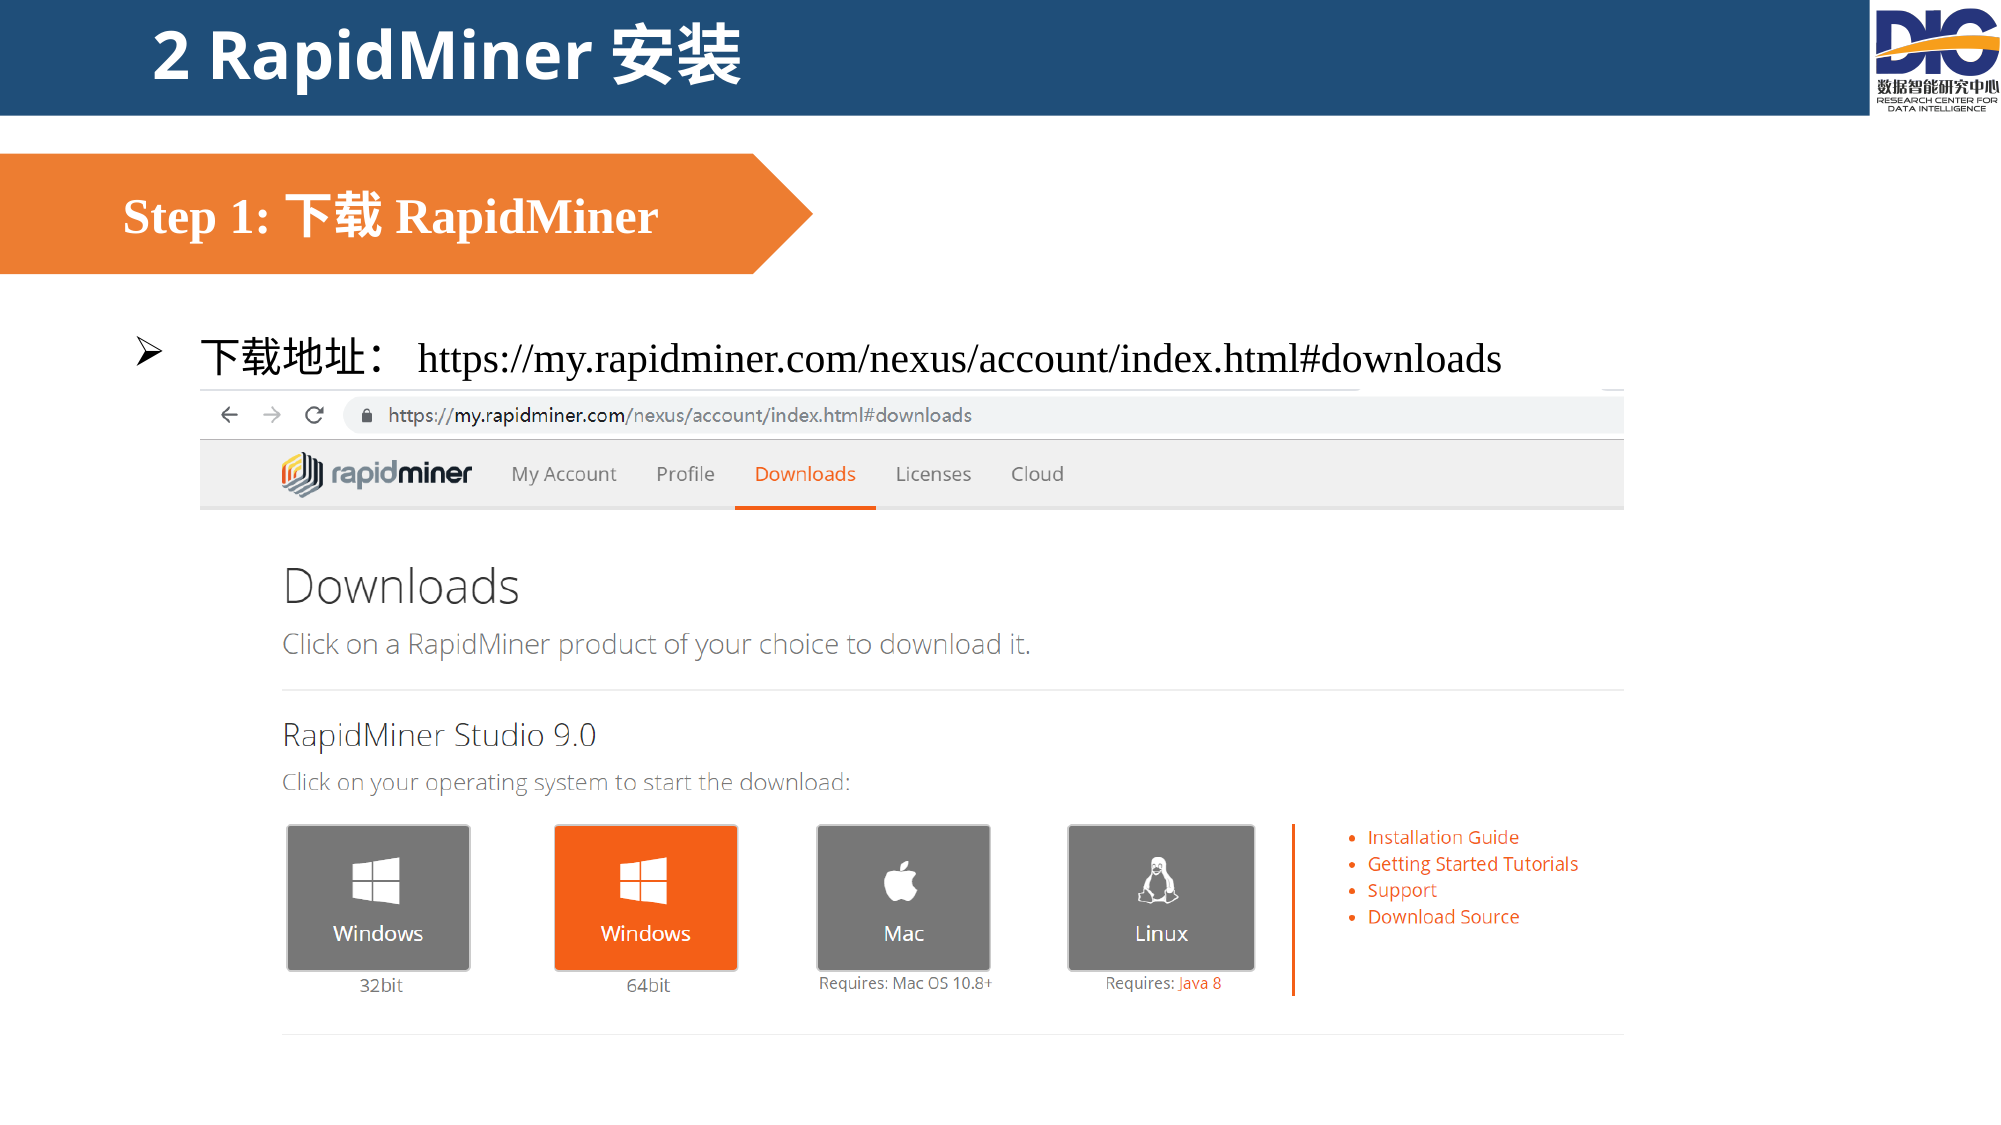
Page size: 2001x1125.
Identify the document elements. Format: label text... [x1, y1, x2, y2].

title 2 RapidMiner安装 [137, 0, 1863, 116]
picture [1821, 0, 2001, 127]
text_box 下载地址：https://my.rapidminer.com/nexus/account/index.html#downloads [118, 323, 1884, 389]
picture [200, 389, 1624, 1042]
text_box Step 1:下载RapidMiner [0, 153, 814, 275]
